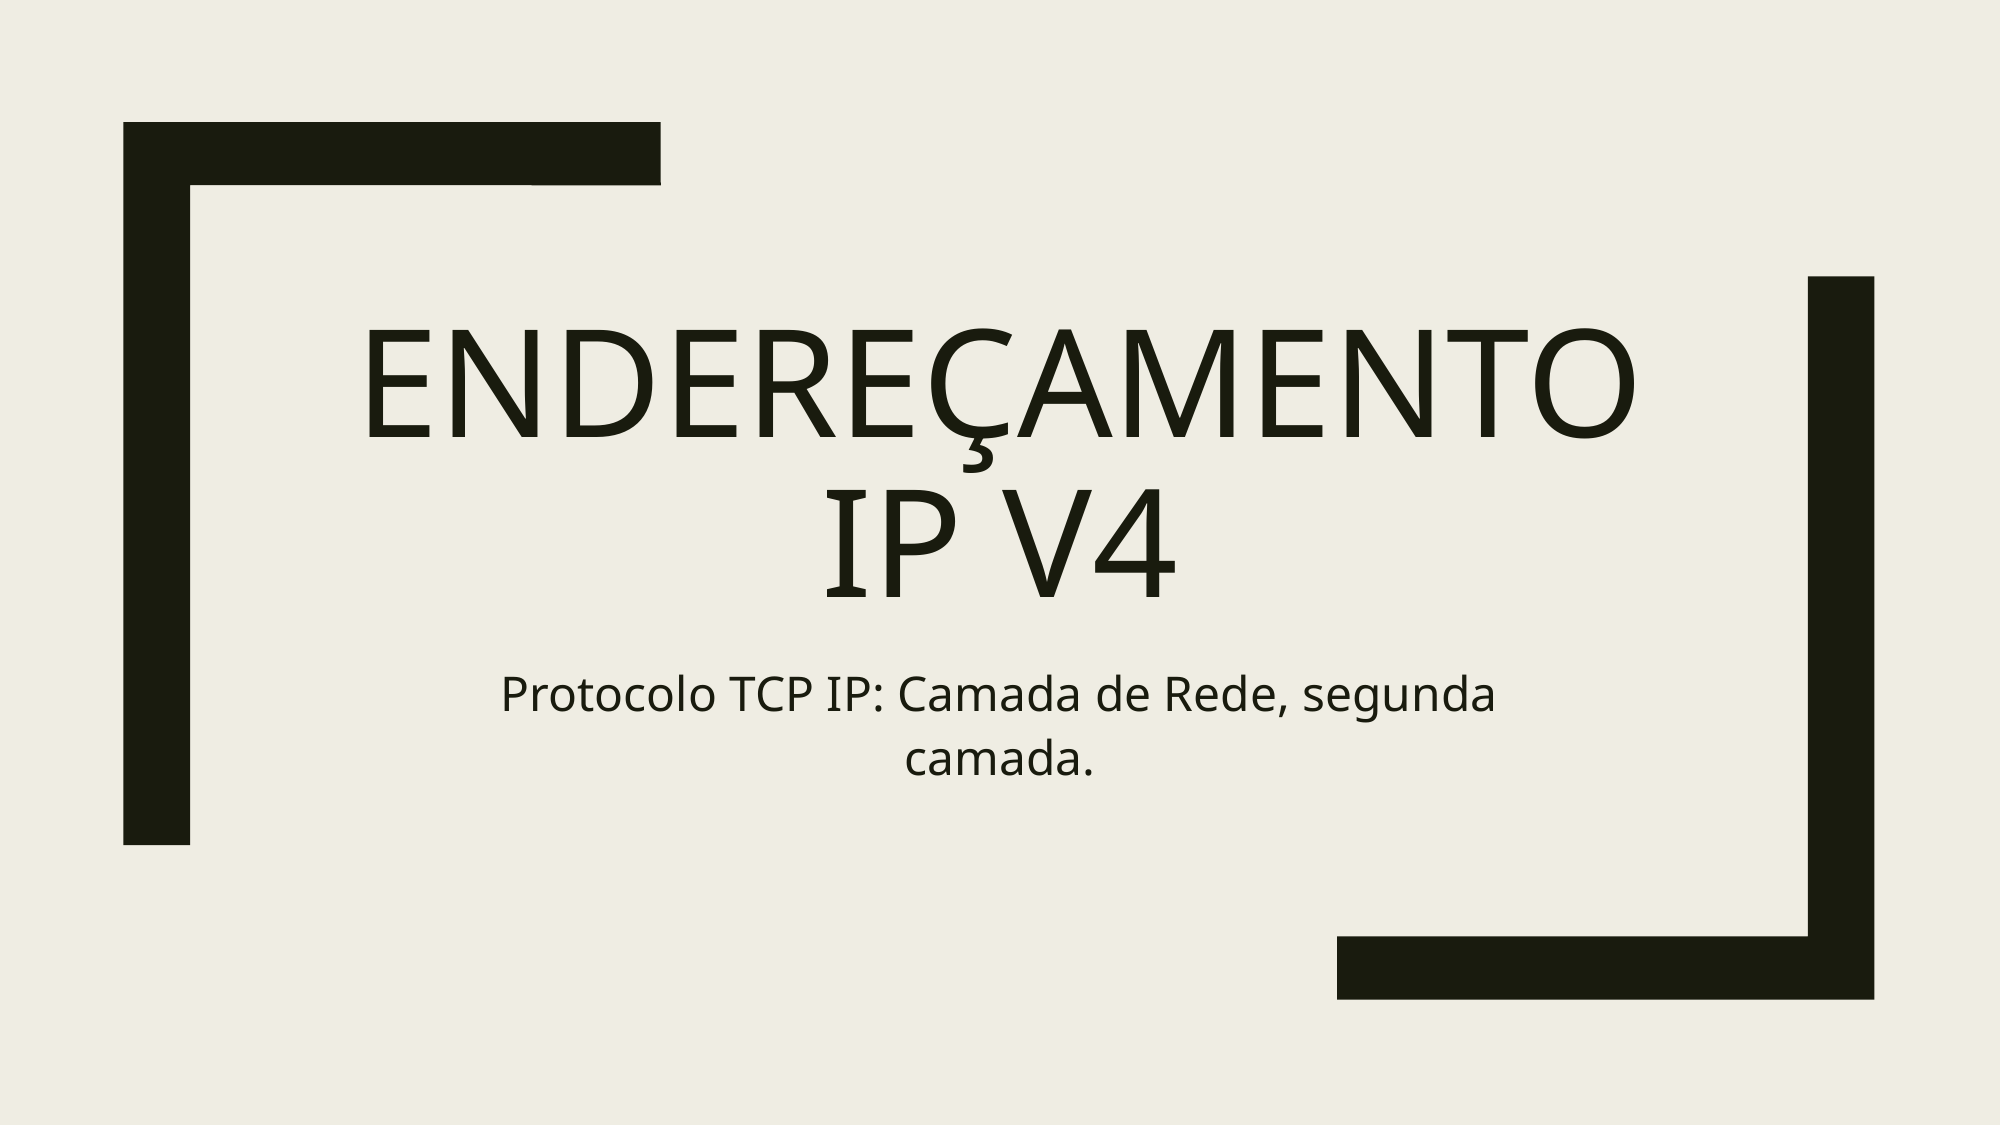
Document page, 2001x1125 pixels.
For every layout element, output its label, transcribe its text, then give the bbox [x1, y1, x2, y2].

title Endereçamento IP v4 [314, 293, 1686, 638]
subtitle Protocolo TCP IP: Camada de Rede, segunda camada. [439, 649, 1561, 828]
